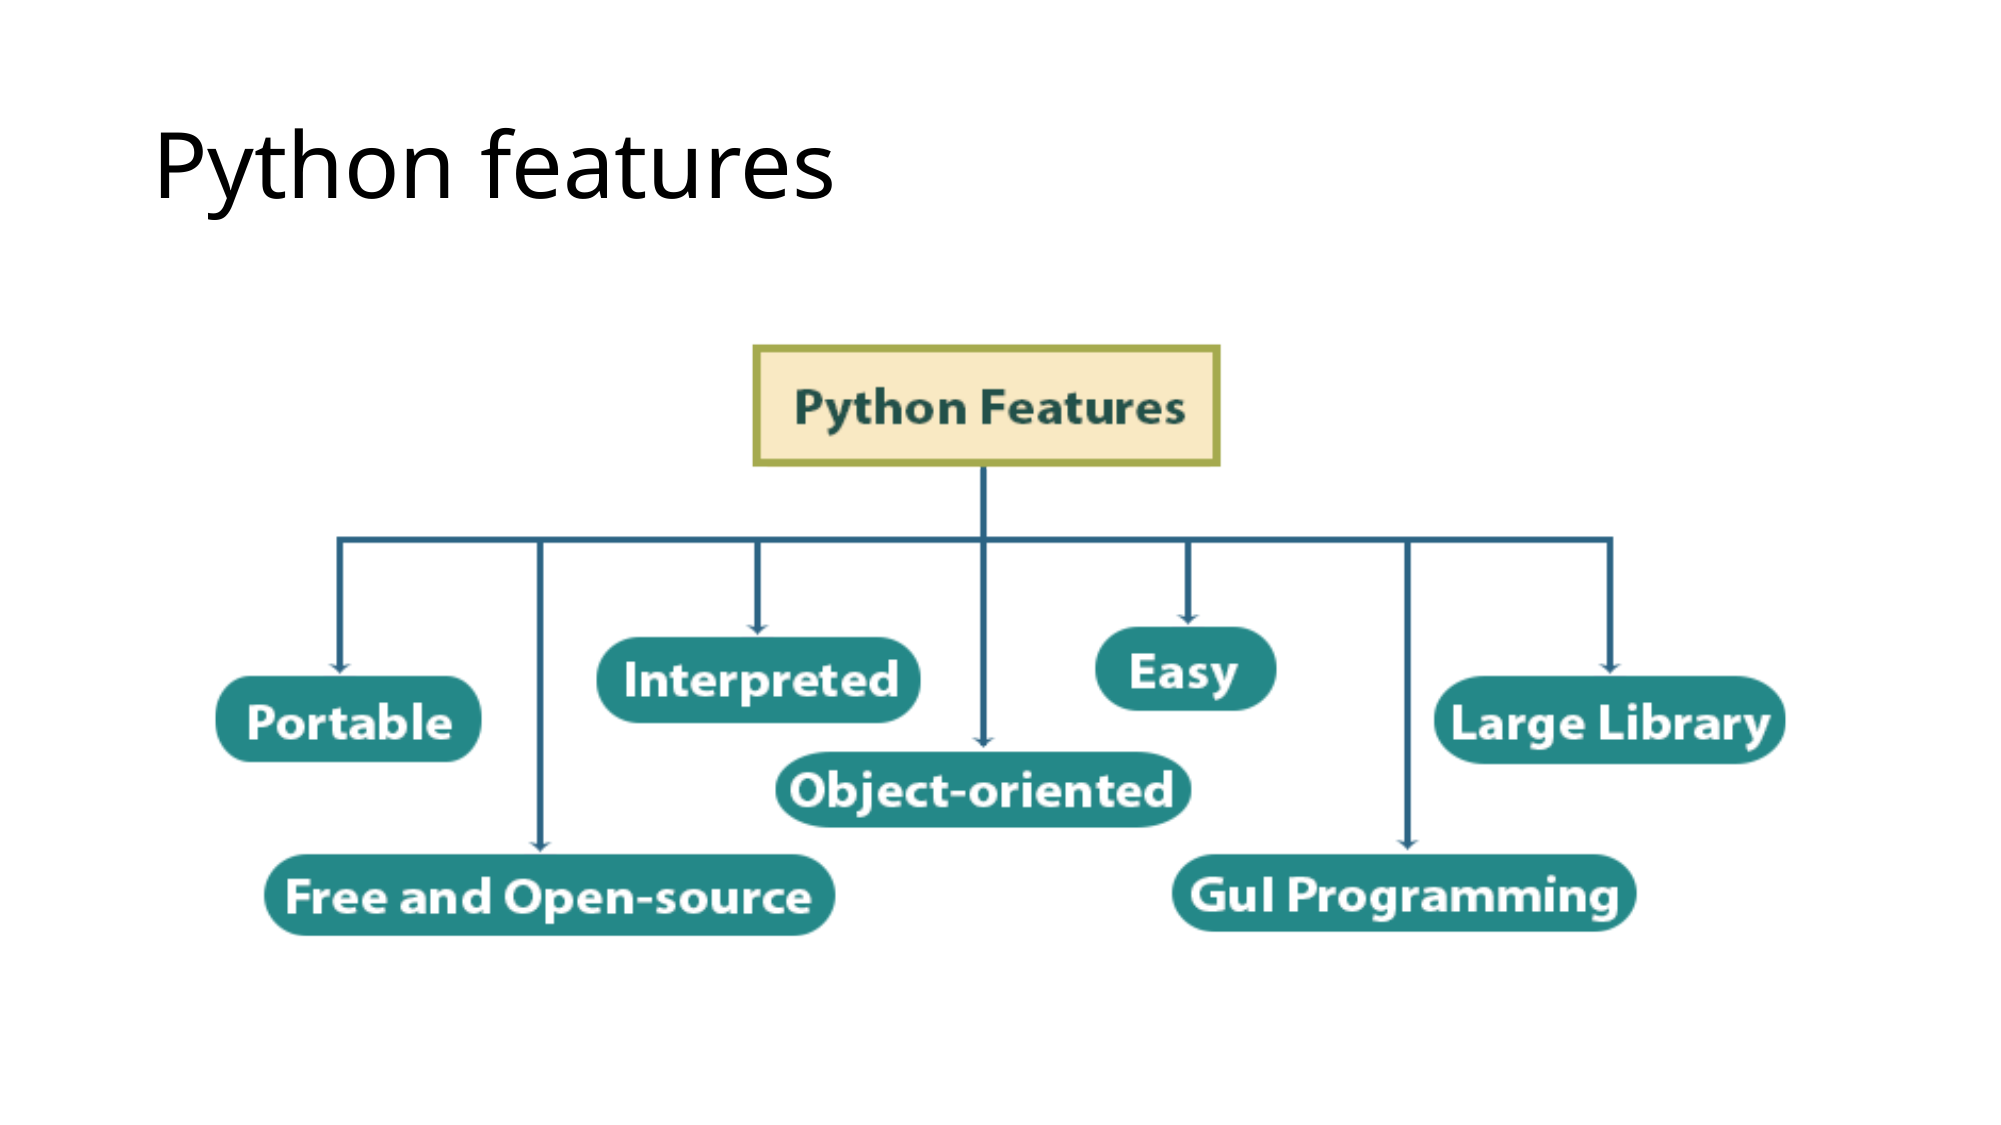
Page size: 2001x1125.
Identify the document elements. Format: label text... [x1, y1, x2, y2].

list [188, 277, 1812, 992]
title Python features [137, 59, 1863, 278]
